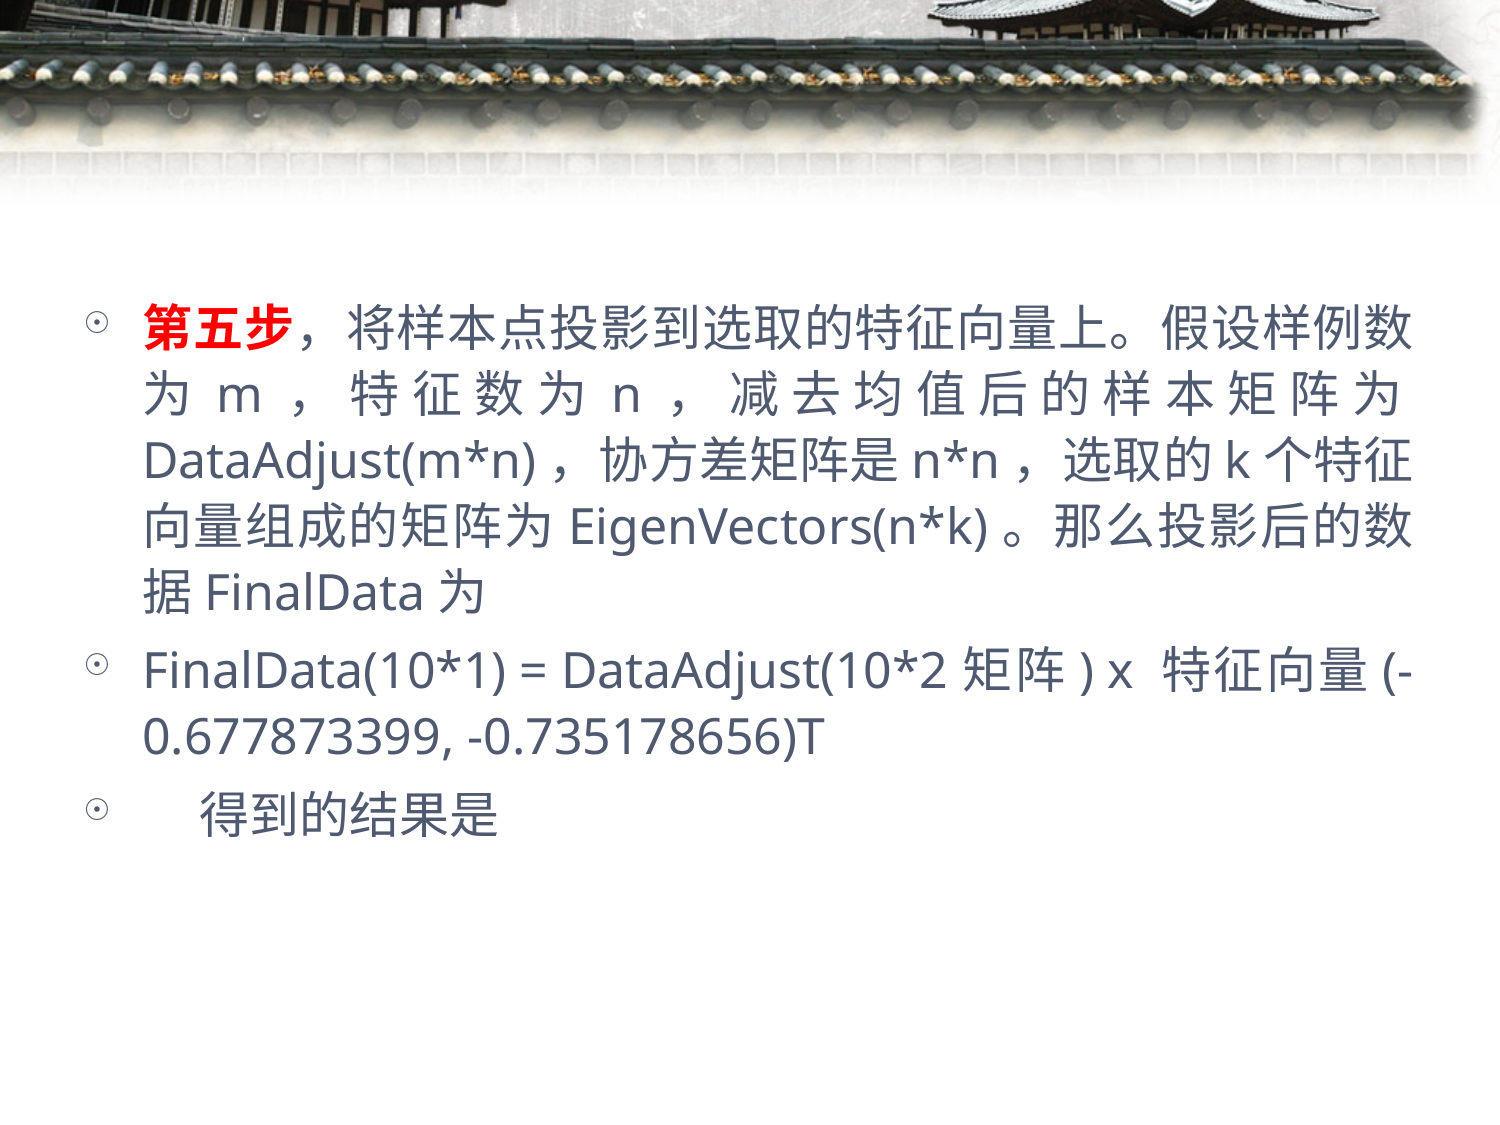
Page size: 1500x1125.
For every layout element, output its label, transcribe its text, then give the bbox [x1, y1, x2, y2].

list 第五步，将样本点投影到选取的特征向量上。假设样例数为m，特征数为n，减去均值后的样本矩阵为DataAdjust(m*n)，协方差矩阵是n*n，选取的k个特征向量组成的矩阵为EigenVectors(n*k)。那么投影后的数据FinalData为 FinalData(10*1) = DataAdjust(10*2矩阵) x 特征向量(-0.677873399, -0.735178656)T 得到的结果是 [68, 282, 1429, 1075]
picture [0, 0, 1500, 87]
title [0, 95, 1500, 102]
